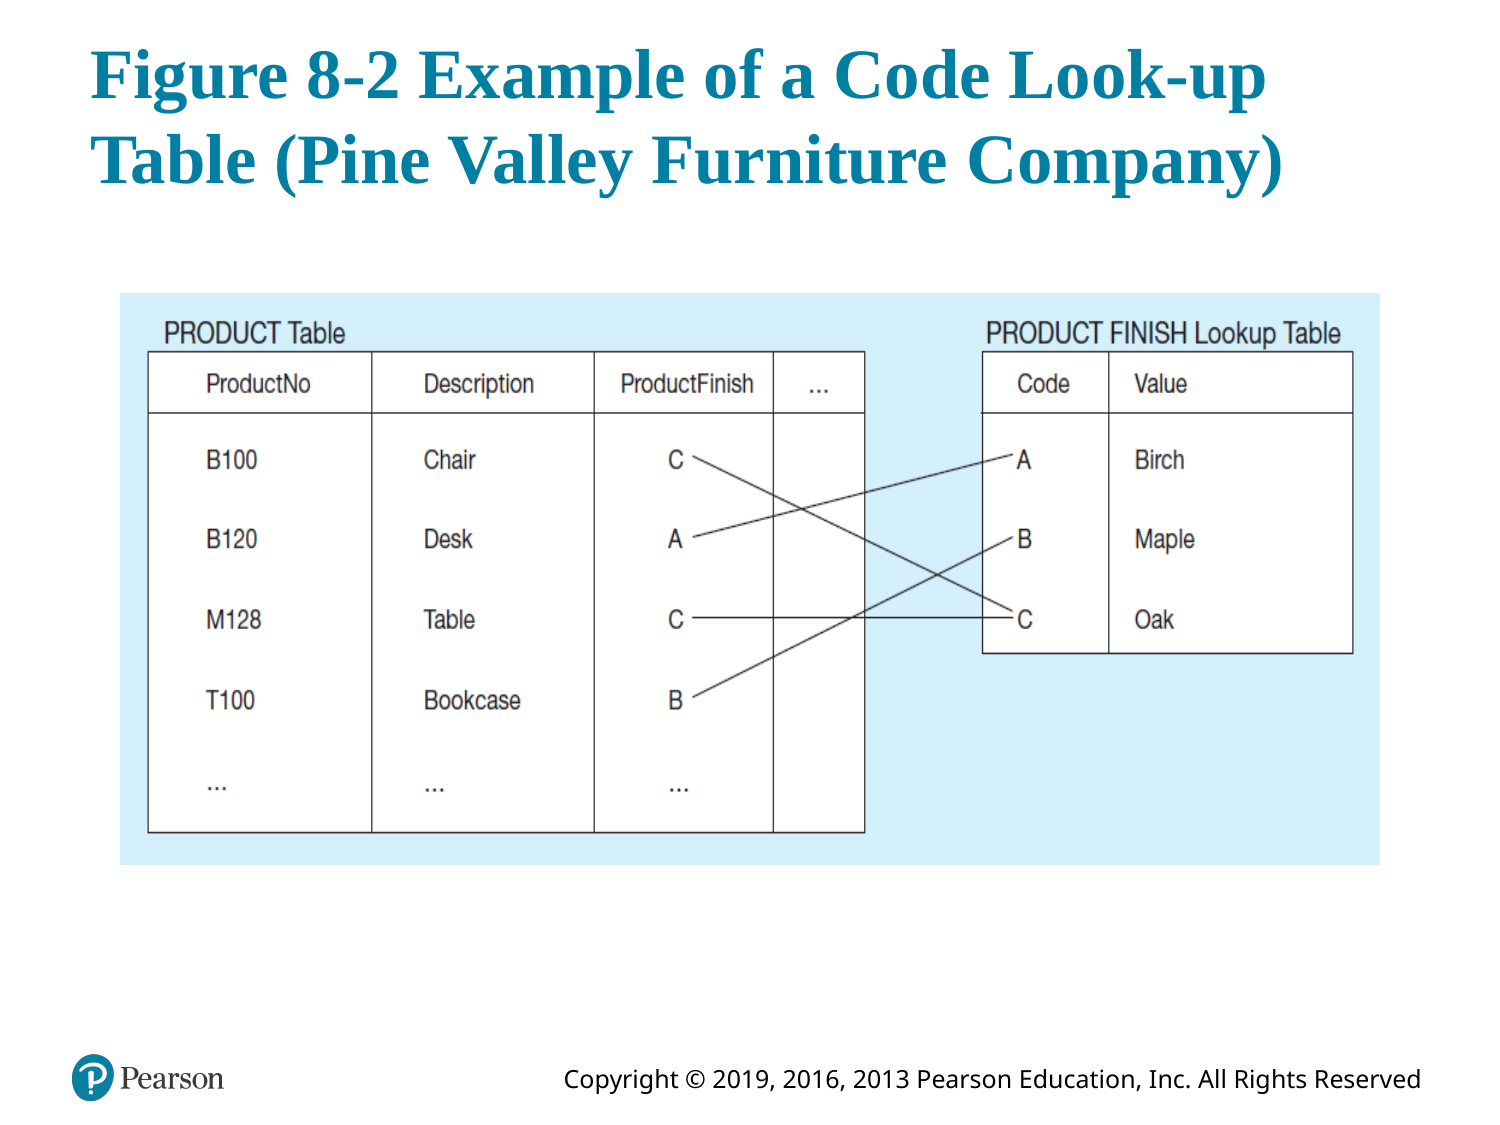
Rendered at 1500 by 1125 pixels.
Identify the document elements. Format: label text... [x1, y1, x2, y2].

title Figure 8-2 Example of a Code Look-up Table (Pine Valley Furniture Company) [75, 37, 1425, 213]
picture [72, 1054, 88, 1070]
picture [120, 293, 1380, 866]
picture [98, 1054, 224, 1101]
picture [72, 1087, 83, 1101]
picture [80, 1063, 106, 1088]
